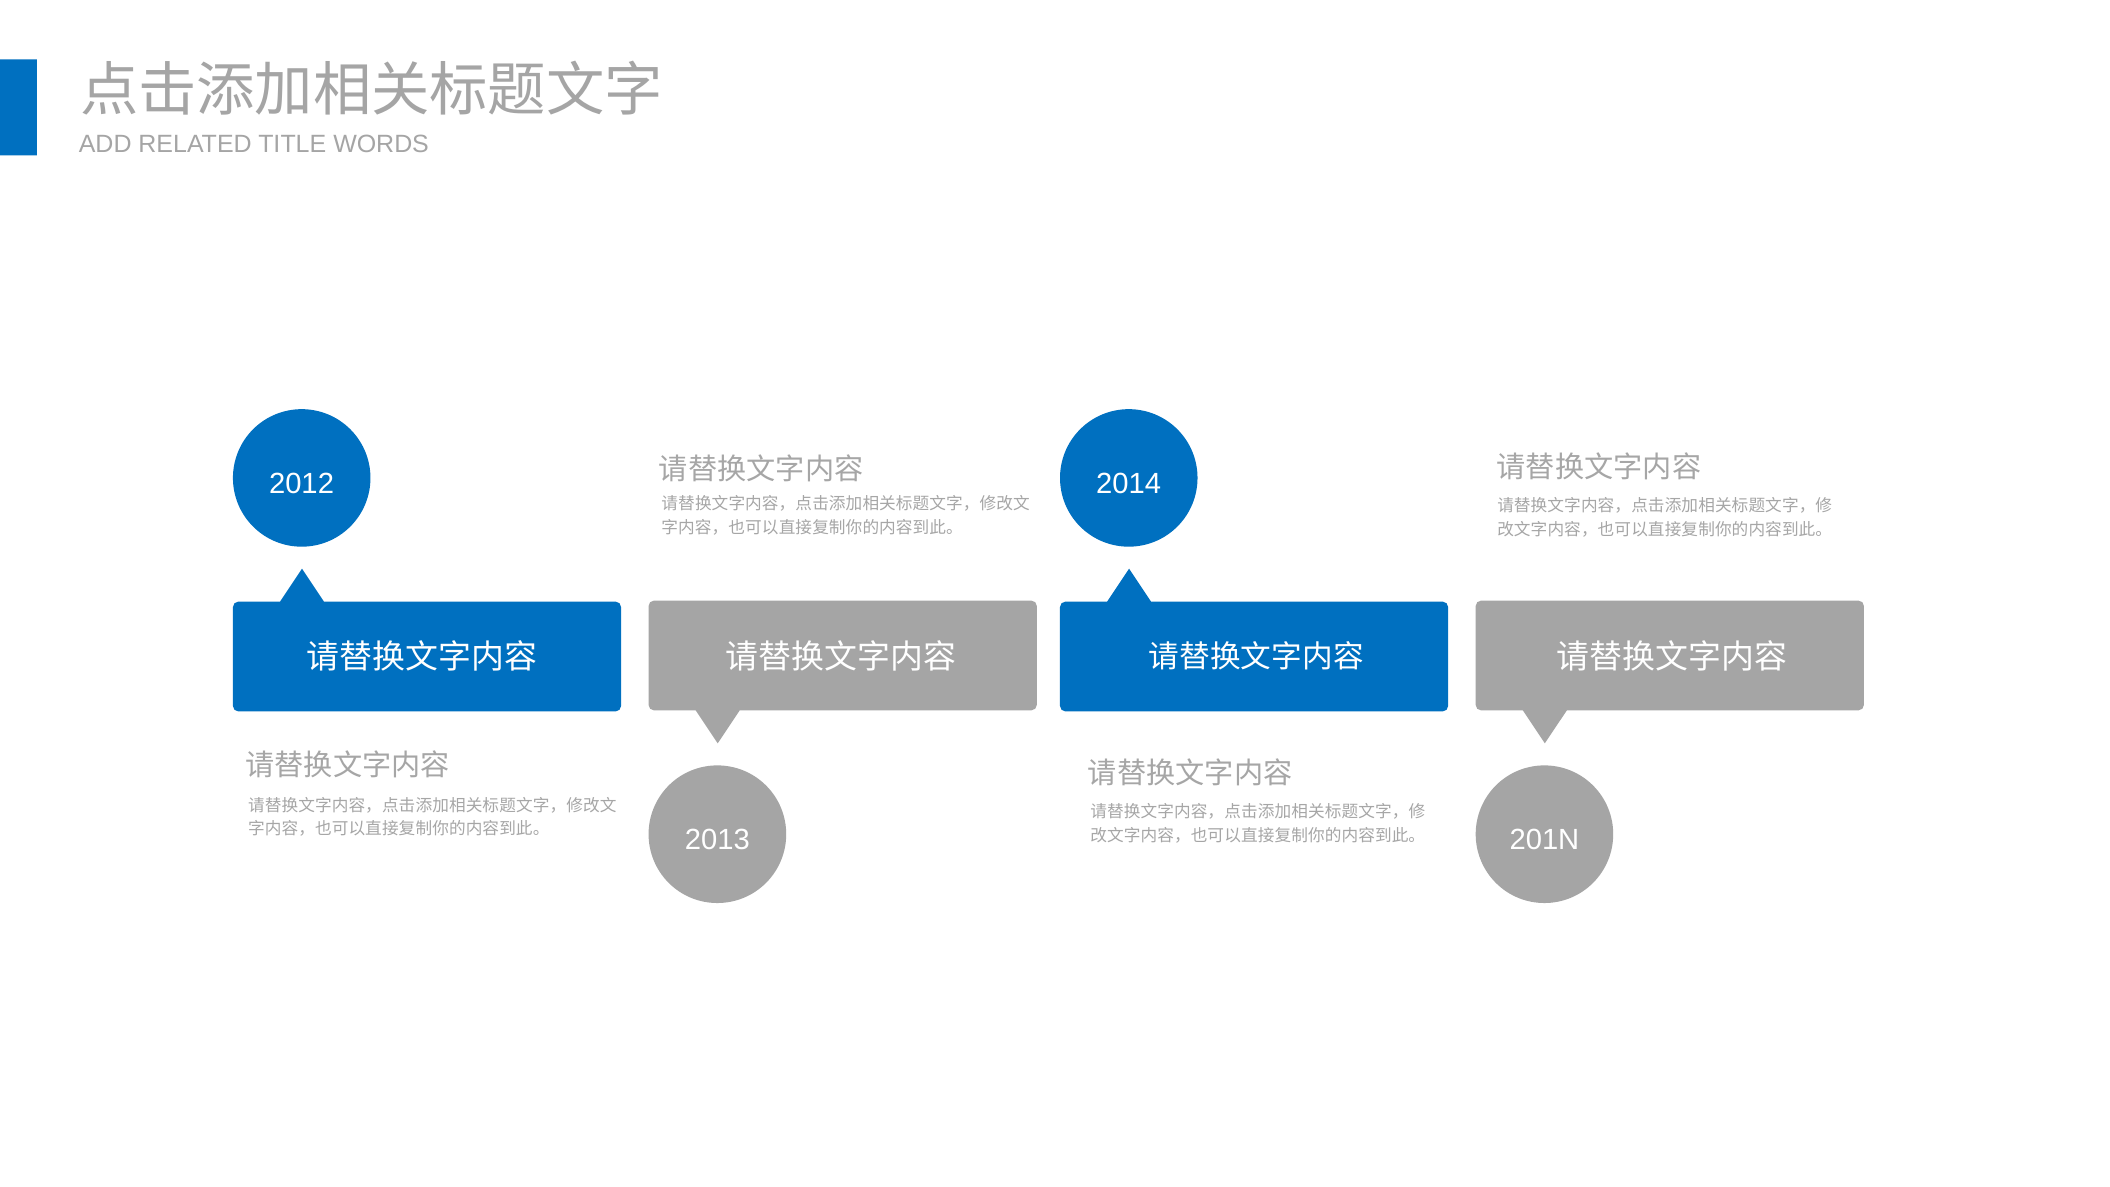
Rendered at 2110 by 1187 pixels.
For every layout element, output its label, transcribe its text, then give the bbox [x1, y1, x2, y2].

text_box [648, 600, 1037, 744]
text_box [232, 409, 371, 547]
text_box [1059, 568, 1449, 712]
text_box 请替换文字内容 [1496, 447, 1839, 483]
text_box 请替换文字内容 [703, 635, 979, 675]
text_box 请替换文字内容，点击添加相关标题文字，修改文字内容，也可以直接复制你的内容到此。 [1497, 491, 1840, 540]
text_box 请替换文字内容 [1087, 754, 1298, 790]
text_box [648, 765, 787, 904]
text_box 请替换文字内容 [245, 746, 456, 782]
text_box 请替换文字内容，点击添加相关标题文字，修改文字内容，也可以直接复制你的内容到此。 [661, 488, 1031, 537]
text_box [1059, 409, 1198, 547]
text_box 请替换文字内容，点击添加相关标题文字，修改文字内容，也可以直接复制你的内容到此。 [1090, 797, 1433, 846]
text_box [232, 568, 622, 712]
text_box [0, 58, 38, 157]
text_box 请替换文字内容 [1118, 636, 1394, 674]
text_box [1475, 765, 1614, 904]
text_box ADD RELATED TITLE WORDS [62, 119, 446, 166]
text_box [1475, 600, 1864, 744]
text_box 请替换文字内容 [1534, 635, 1810, 675]
text_box 请替换文字内容 [658, 450, 869, 486]
text_box 请替换文字内容，点击添加相关标题文字，修改文字内容，也可以直接复制你的内容到此。 [248, 790, 617, 839]
text_box 请替换文字内容 [284, 635, 560, 675]
text_box 点击添加相关标题文字 [64, 43, 679, 130]
